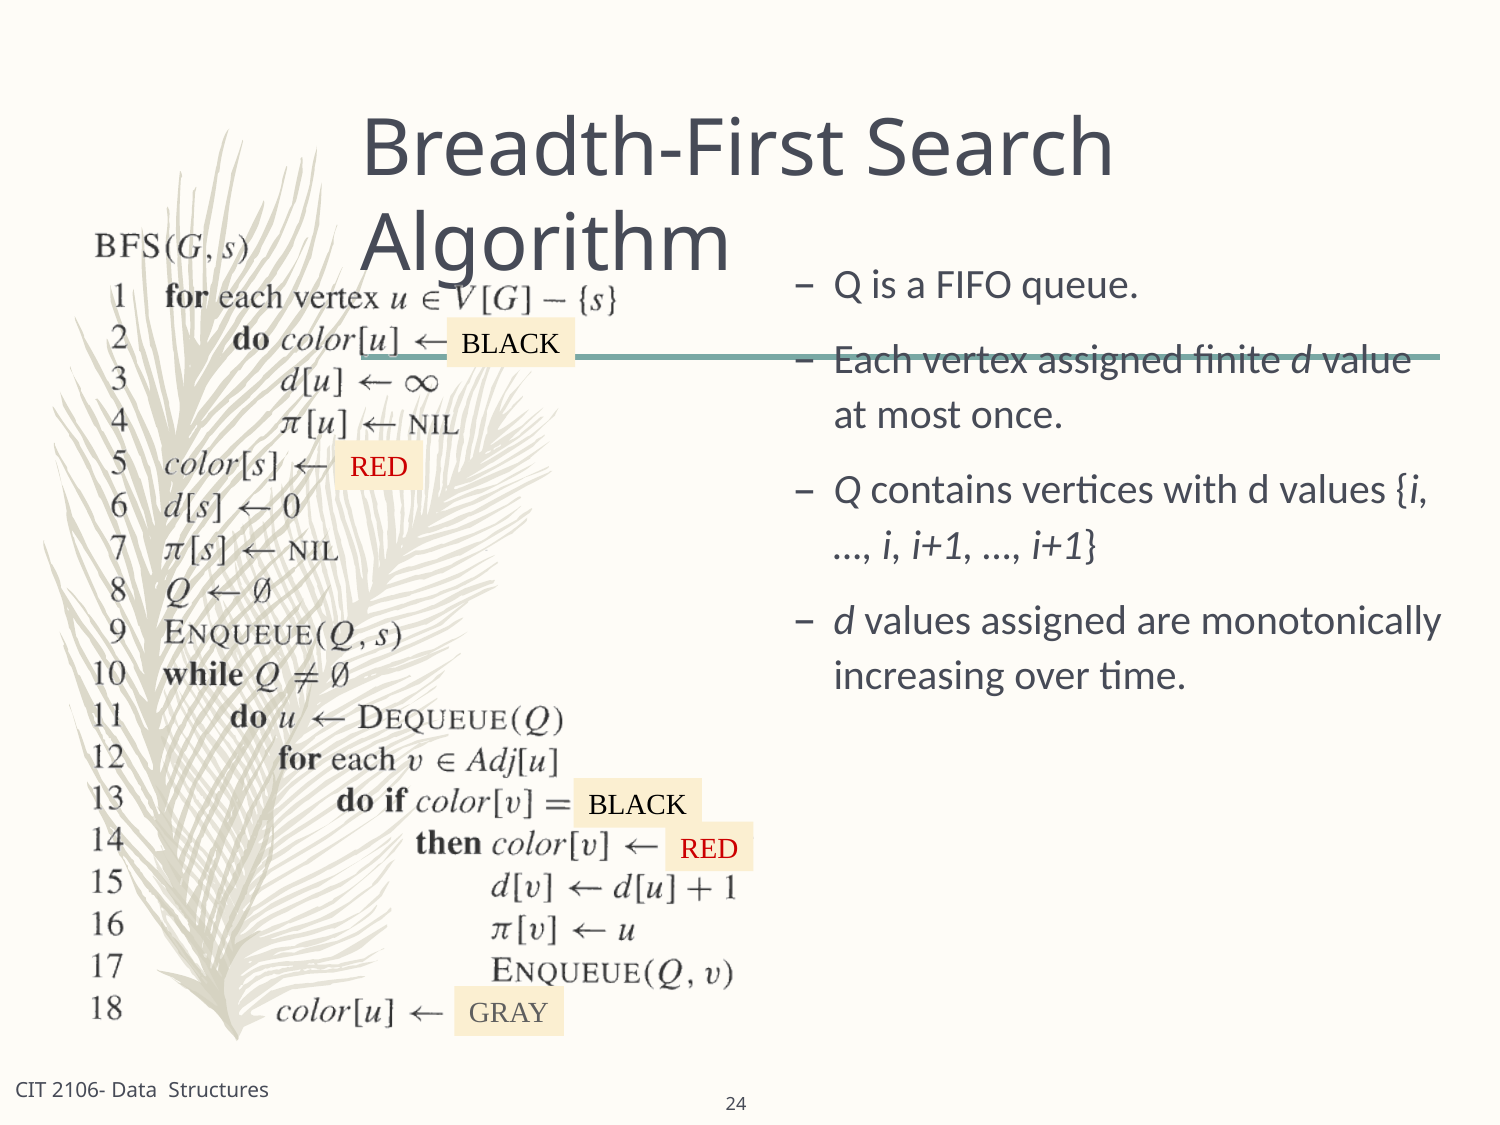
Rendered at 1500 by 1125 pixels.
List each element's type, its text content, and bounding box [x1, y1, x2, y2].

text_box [62, 216, 769, 1047]
list Q is a FIFO queue. Each vertex assigned finite d value at most once. Q contains vertices with d values {i, …, i, i+1, …, i+1} d values assigned are monotonically increasing over time. [779, 243, 1469, 1067]
slide_number 24 [641, 1085, 762, 1125]
footer CIT 2106- Data Structures [0, 1062, 475, 1116]
title Breadth-First Search Algorithm [345, 93, 1440, 350]
